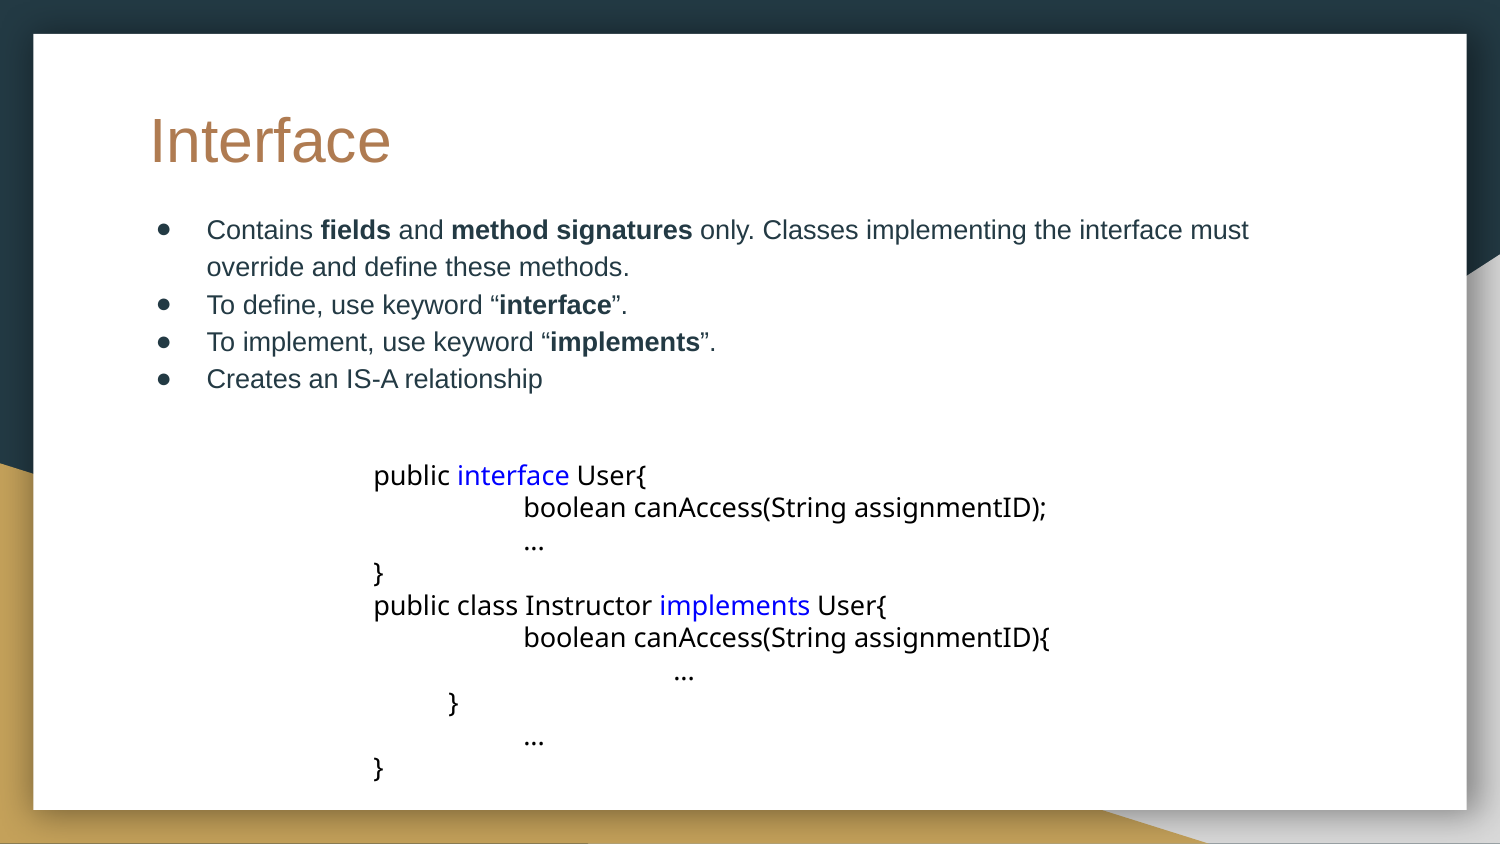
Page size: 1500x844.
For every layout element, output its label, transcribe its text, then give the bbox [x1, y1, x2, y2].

text_box public interface User{ boolean canAccess(String assignmentID); ... } public class Instructor implements User{ boolean canAccess(String assignmentID){ ... } ... } [358, 443, 1142, 779]
title Interface [134, 85, 1366, 242]
list Contains fields and method signatures only. Classes implementing the interface must override and define these methods. To define, use keyword “interface”. To implement, use keyword “implements”. Creates an IS-A relationship [116, 192, 1323, 422]
